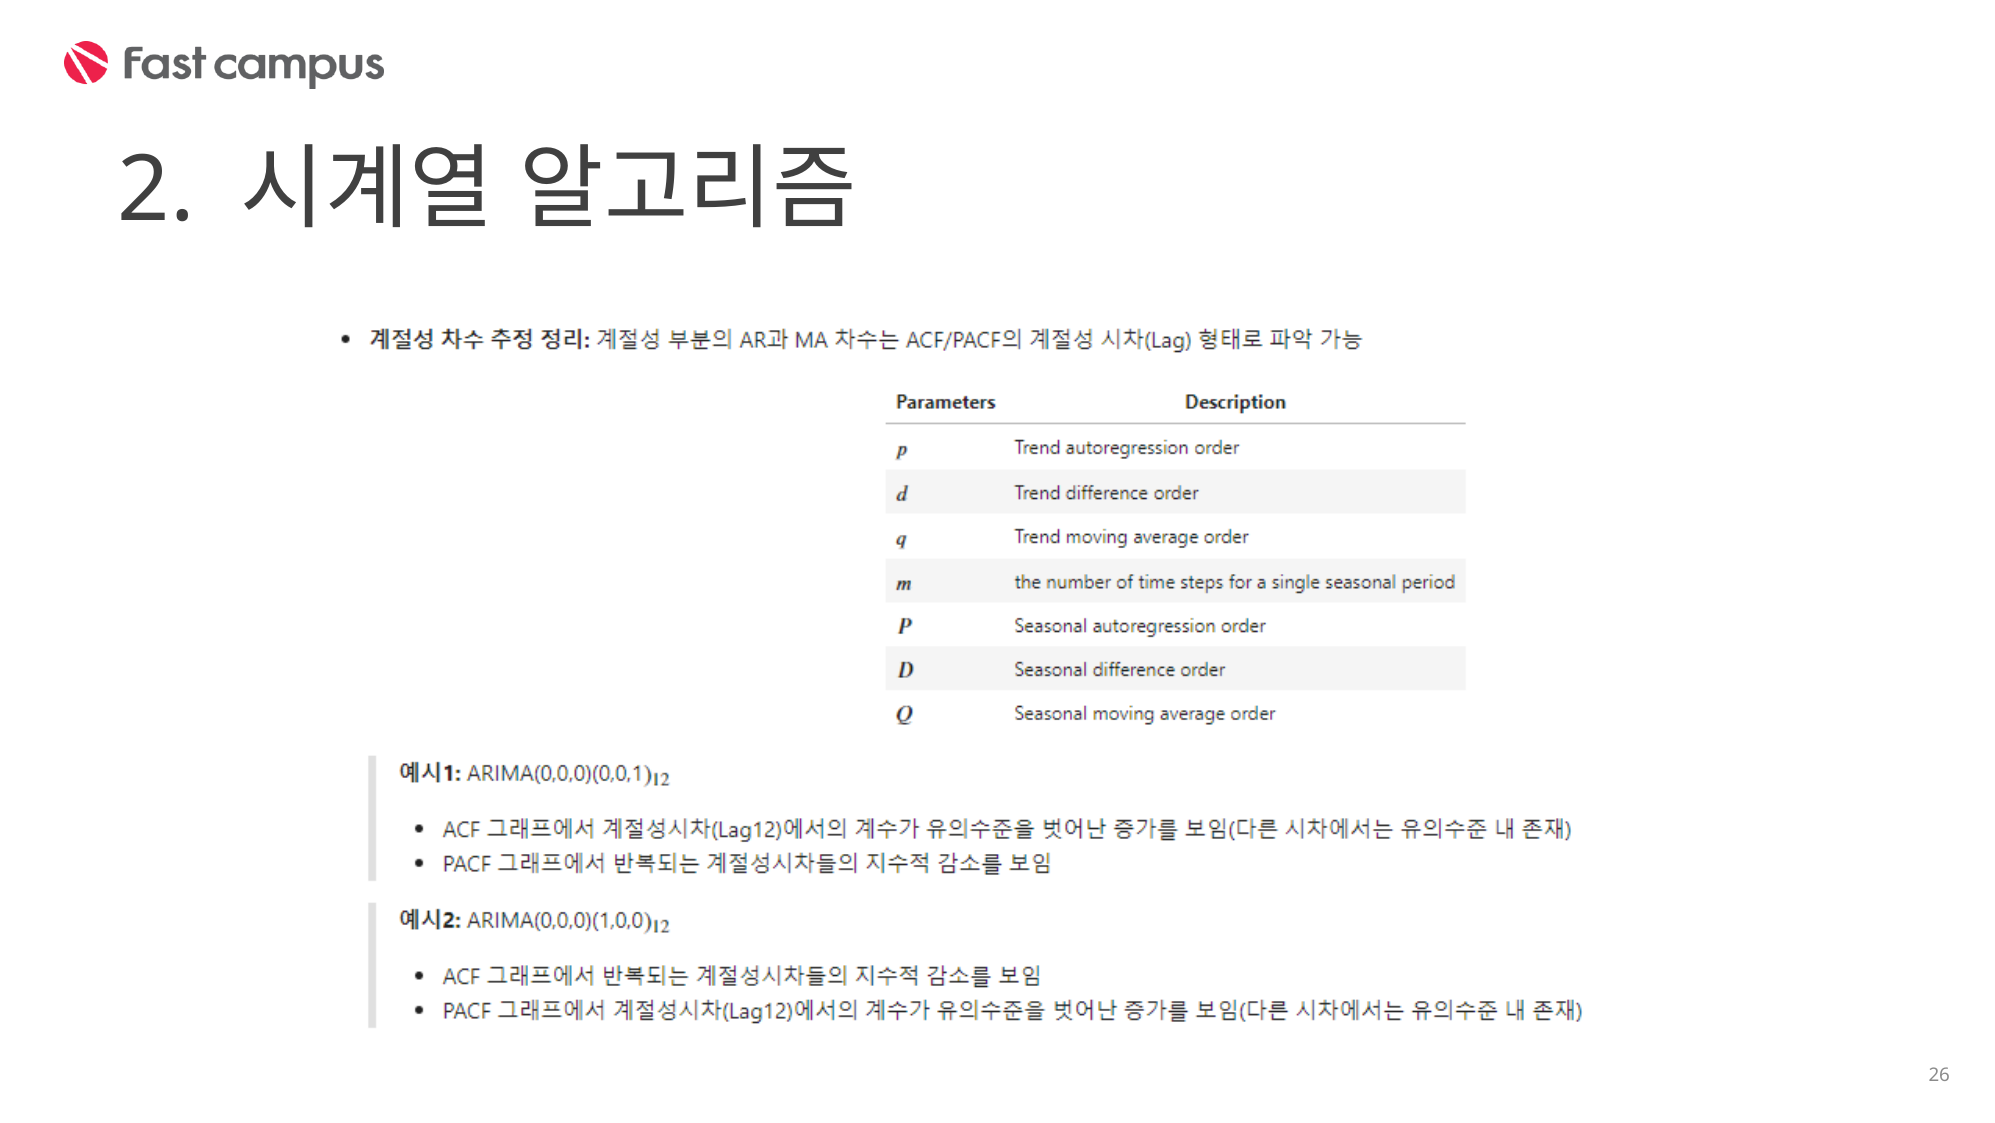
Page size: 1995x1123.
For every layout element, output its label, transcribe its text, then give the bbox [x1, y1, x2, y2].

picture [331, 315, 1664, 1036]
picture [64, 41, 384, 89]
slide_number 26 [1502, 1045, 1969, 1106]
title 2. 시계열 알고리즘 [99, 90, 1896, 278]
